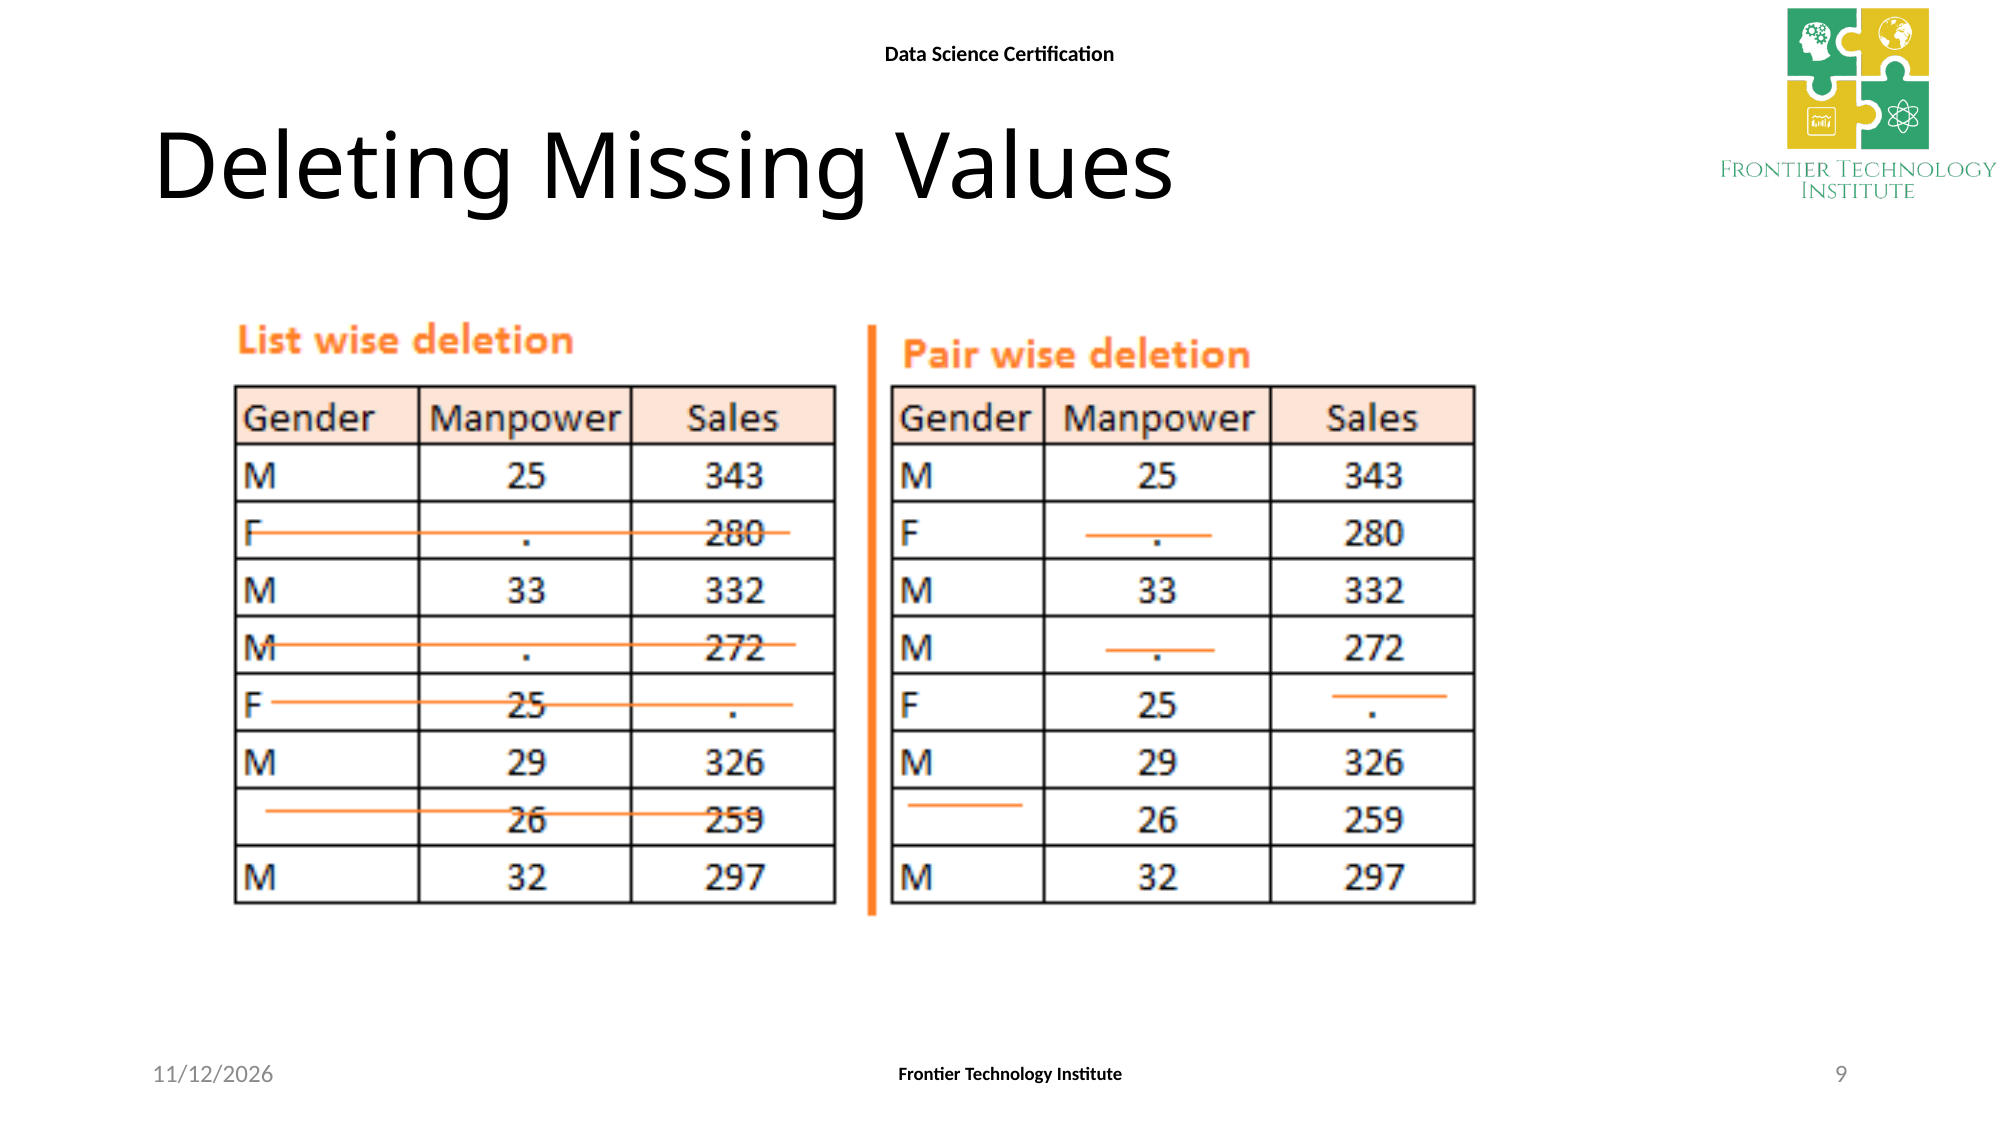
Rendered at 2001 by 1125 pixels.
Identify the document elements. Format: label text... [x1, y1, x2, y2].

title Deleting Missing Values [137, 59, 1863, 278]
picture [1715, 0, 2000, 204]
slide_number 9 [1412, 1042, 1863, 1103]
picture [169, 300, 1554, 931]
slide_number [137, 1042, 588, 1103]
